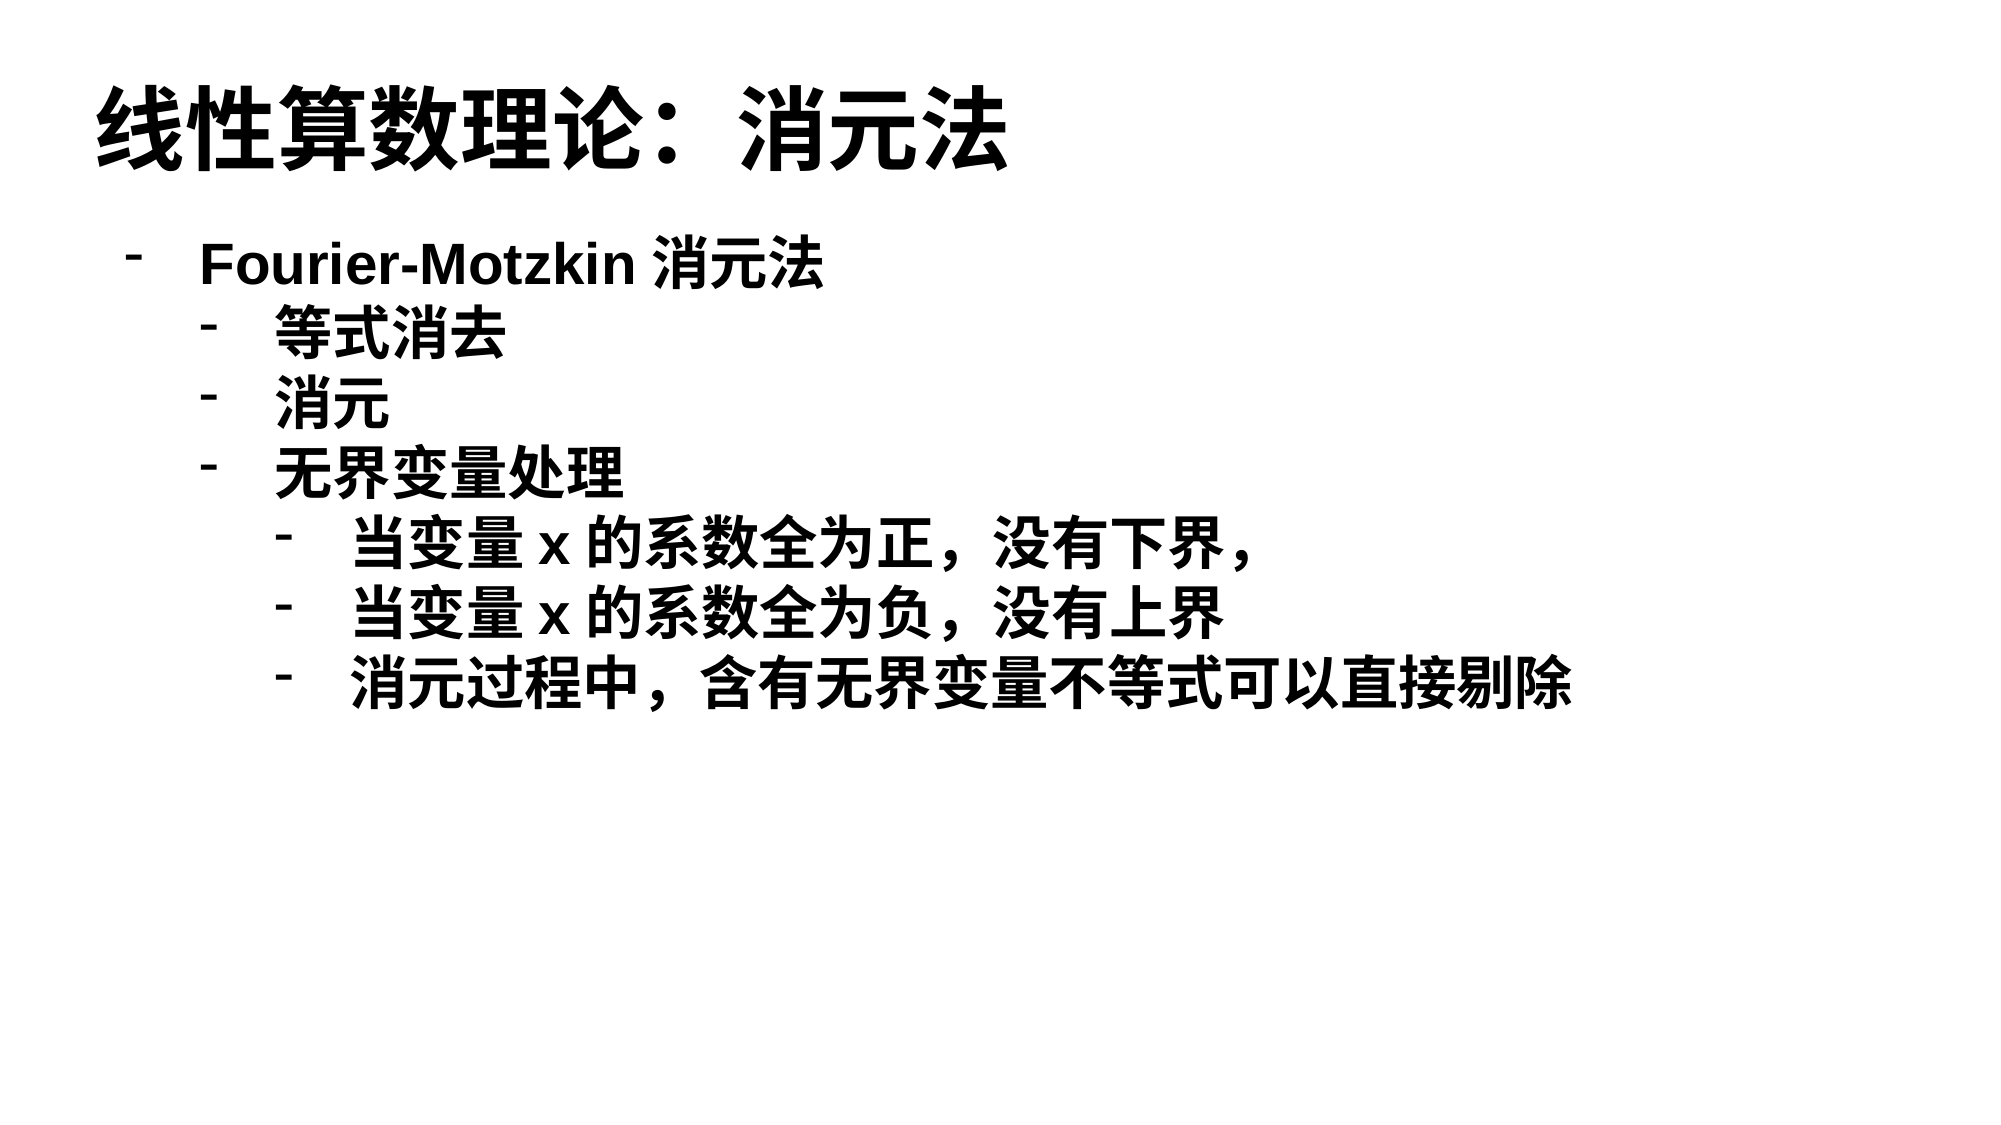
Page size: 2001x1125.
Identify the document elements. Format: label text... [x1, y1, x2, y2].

title 线性算数理论：消元法 [78, 25, 1804, 243]
text_box Fourier-Motzkin消元法 等式消去 消元 无界变量处理 当变量x的系数全为正，没有下界， 当变量x的系数全为负，没有上界 消元过程中，含有无界变量不等式可以直接剔除 [109, 218, 1588, 864]
